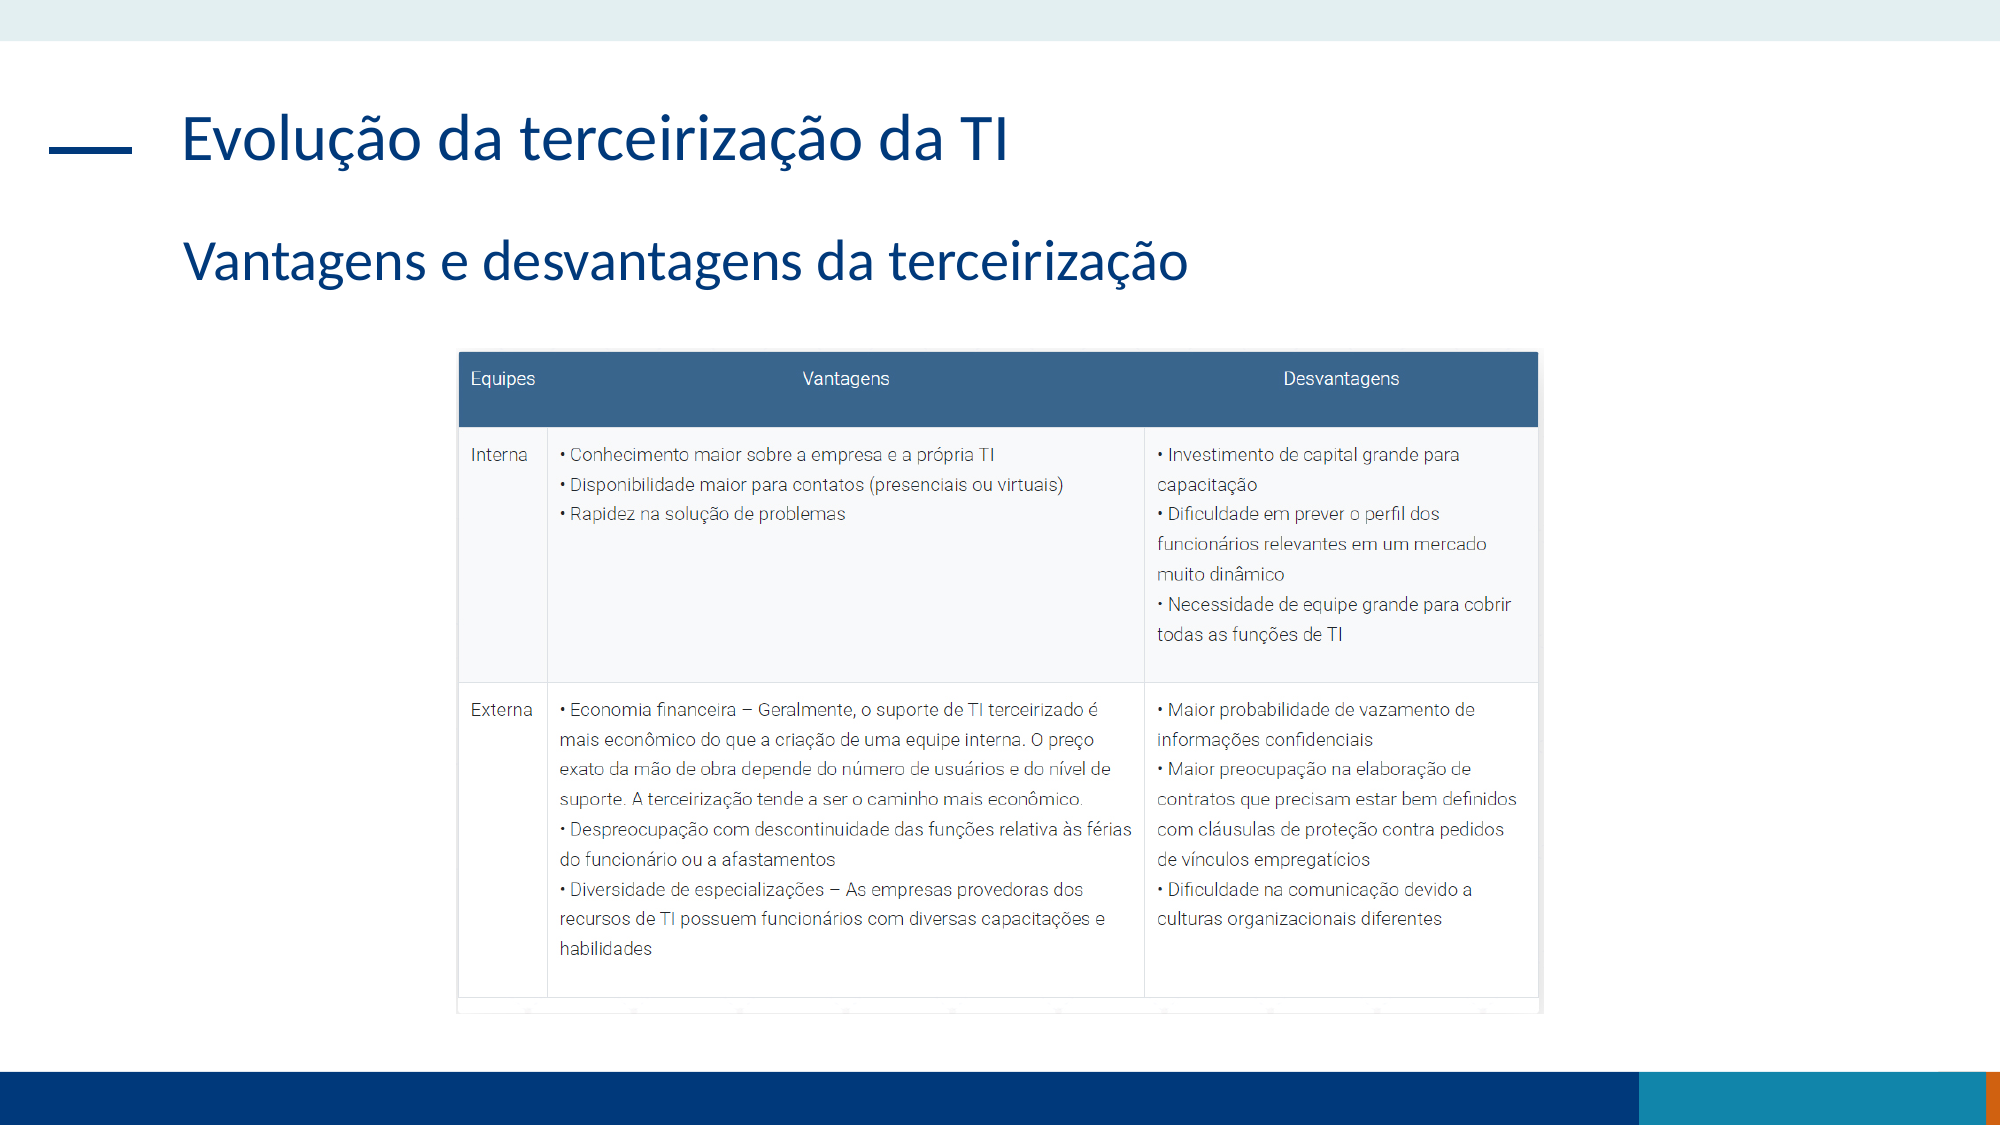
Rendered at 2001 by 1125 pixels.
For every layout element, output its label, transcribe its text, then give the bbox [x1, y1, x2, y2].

list Evolução da terceirização da TI [167, 95, 1833, 237]
text_box Vantagens e desvantagens da terceirização [168, 222, 1466, 312]
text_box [456, 348, 1544, 1015]
